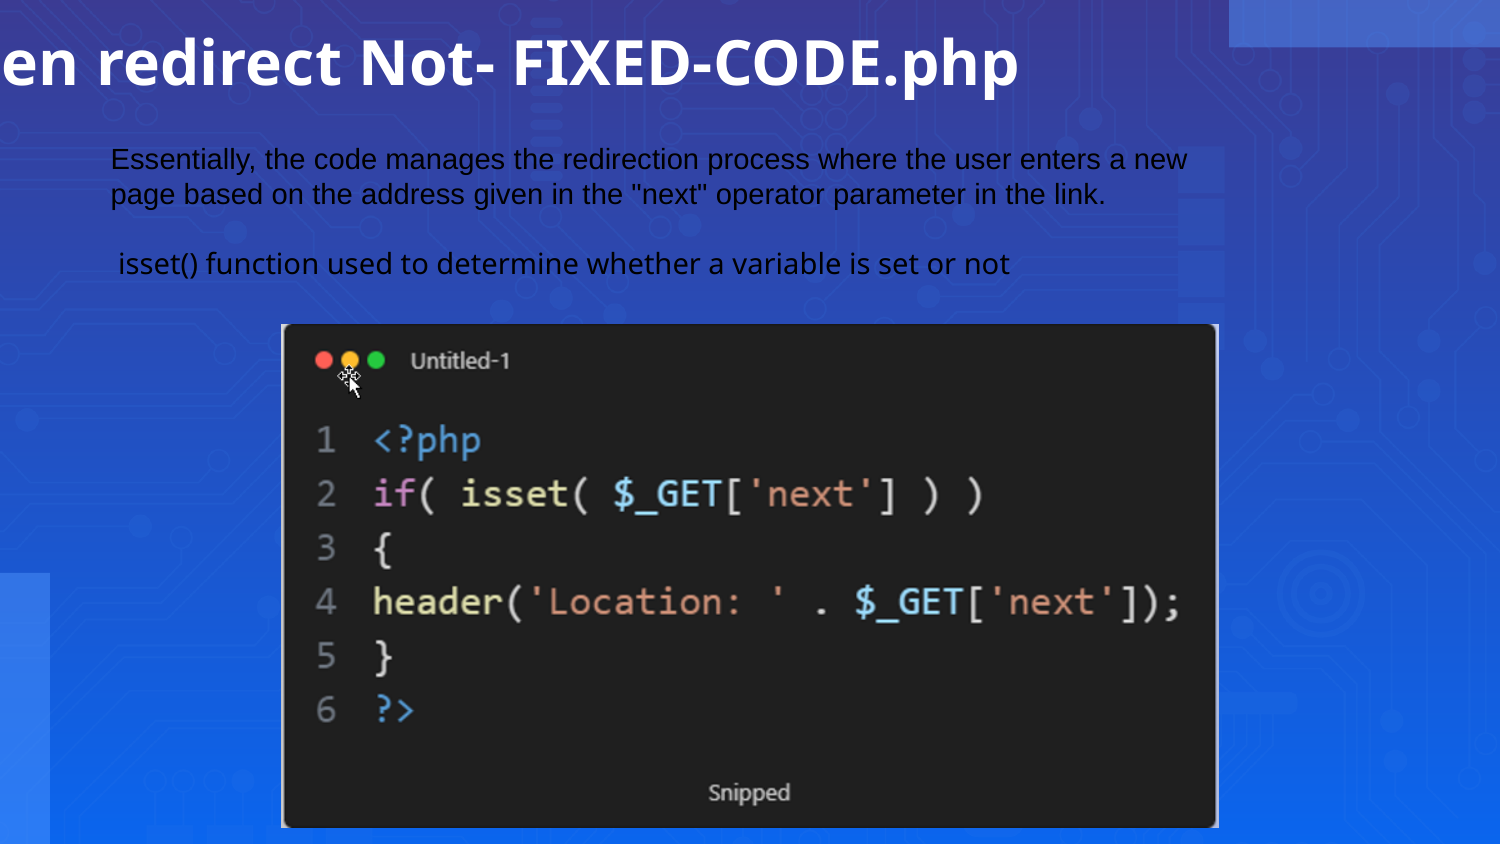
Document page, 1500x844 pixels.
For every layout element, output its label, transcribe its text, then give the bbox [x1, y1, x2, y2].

title Open redirect Not- FIXED-CODE.php [0, 8, 1142, 99]
text_box Essentially, the code manages the redirection process where the user enters a new page based on the address given in the "next" operator parameter in the link. isset() function used to determine whether a variable is set or not [95, 98, 1211, 288]
picture [280, 324, 1219, 828]
